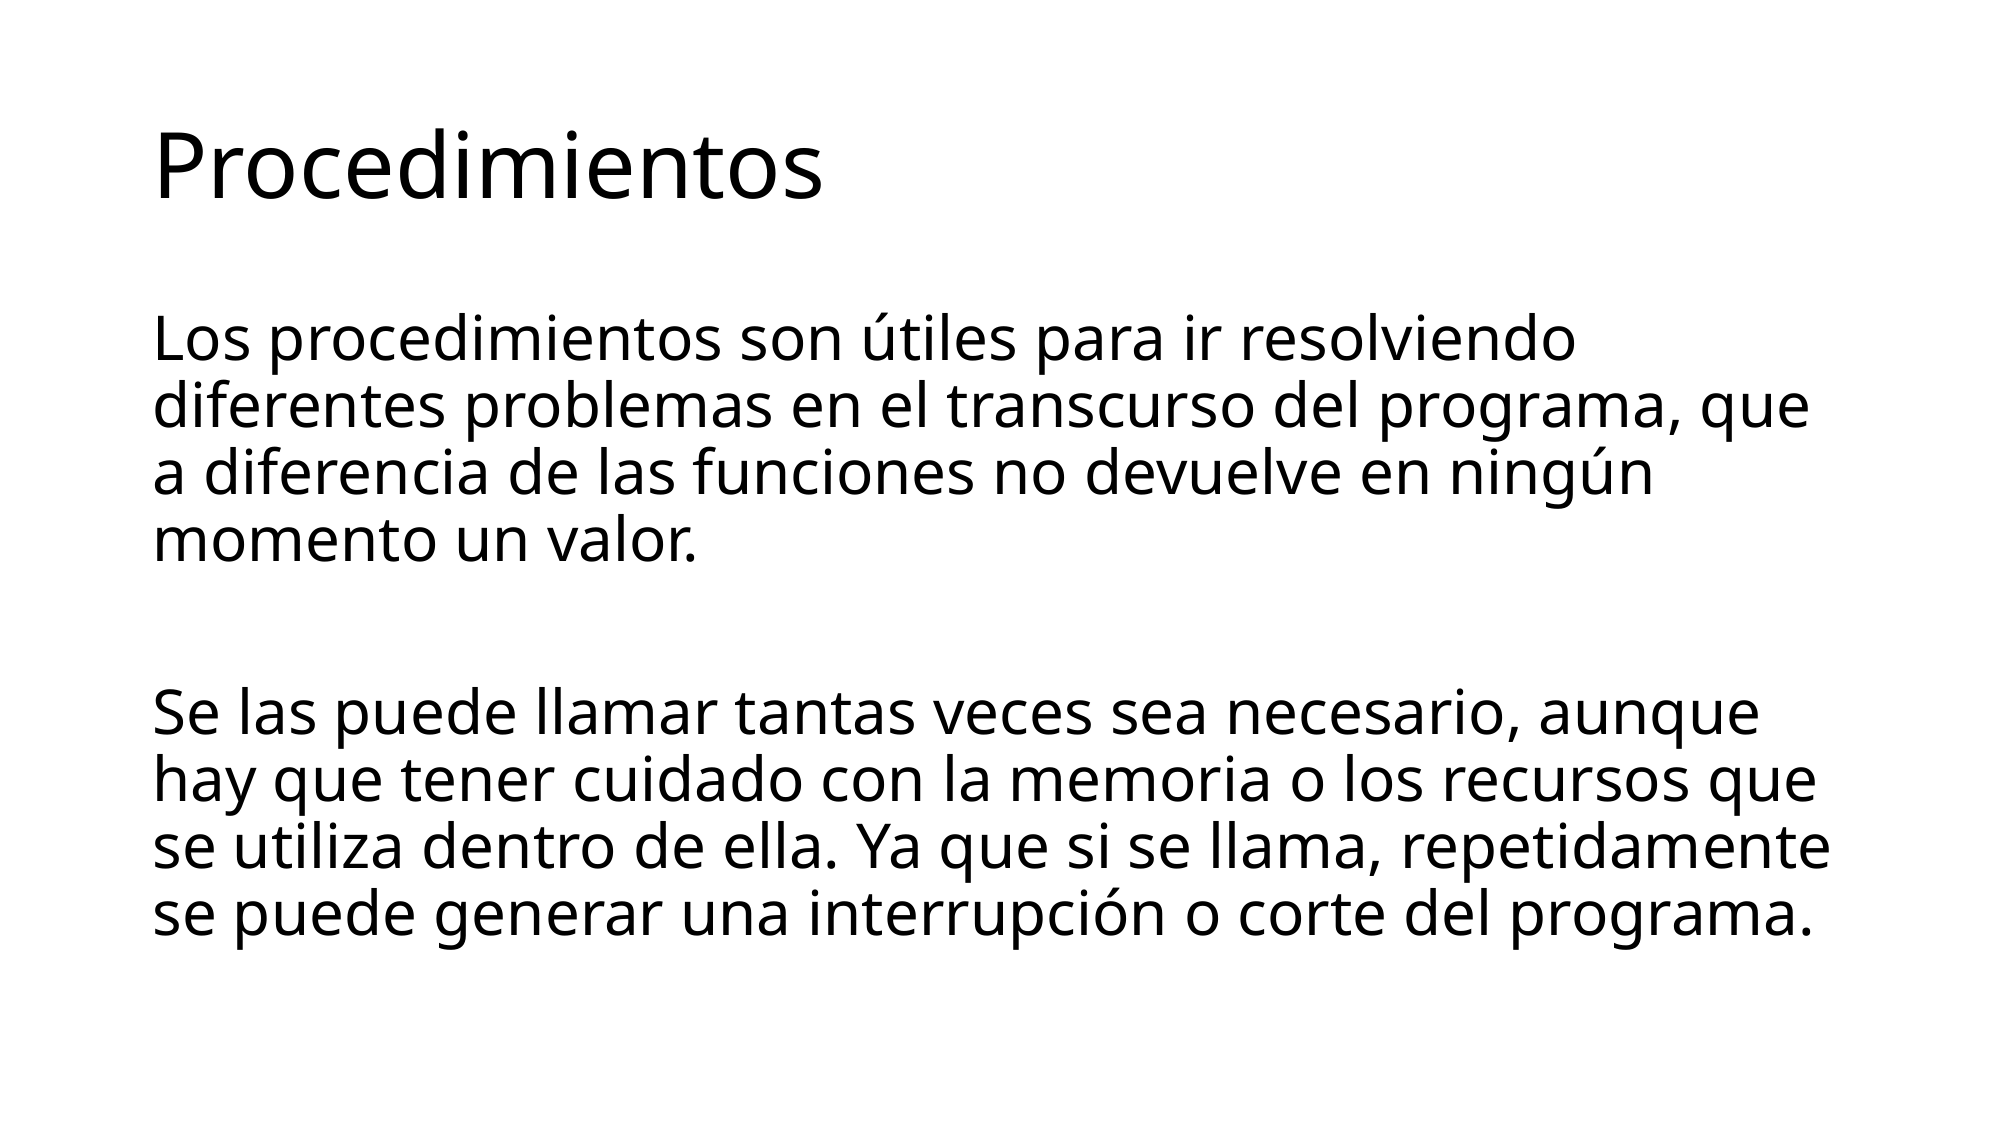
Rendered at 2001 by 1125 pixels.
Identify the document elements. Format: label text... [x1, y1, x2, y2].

list Los procedimientos son útiles para ir resolviendo diferentes problemas en el transcurso del programa, que a diferencia de las funciones no devuelve en ningún momento un valor. Se las puede llamar tantas veces sea necesario, aunque hay que tener cuidado con la memoria o los recursos que se utiliza dentro de ella. Ya que si se llama, repetidamente se puede generar una interrupción o corte del programa. [137, 299, 1863, 1014]
title Procedimientos [137, 59, 1863, 278]
